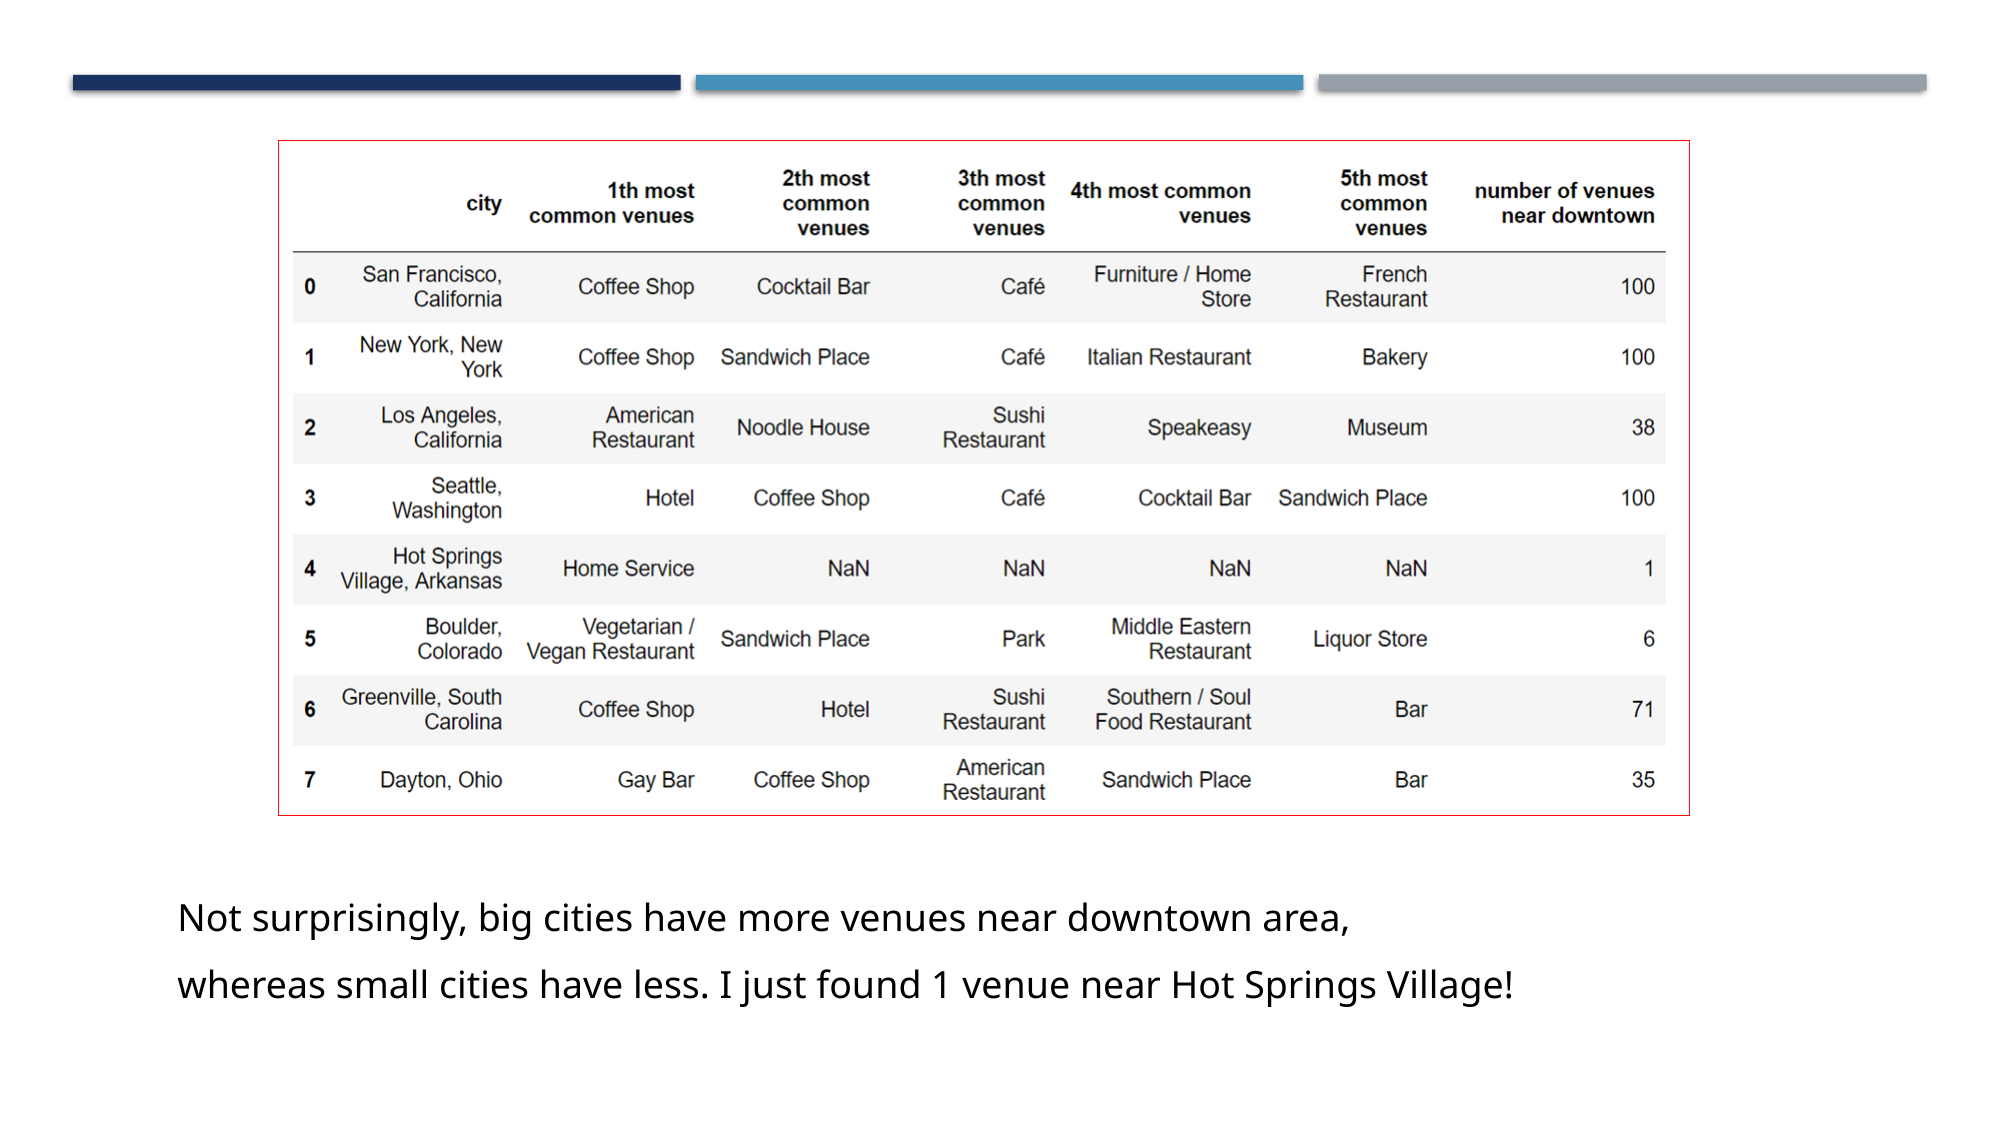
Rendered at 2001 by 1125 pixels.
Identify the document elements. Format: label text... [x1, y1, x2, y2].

picture [278, 140, 1691, 817]
text_box Not surprisingly, big cities have more venues near downtown area, whereas small cities have less. I just found 1 venue near Hot Springs Village! [162, 863, 1799, 1014]
